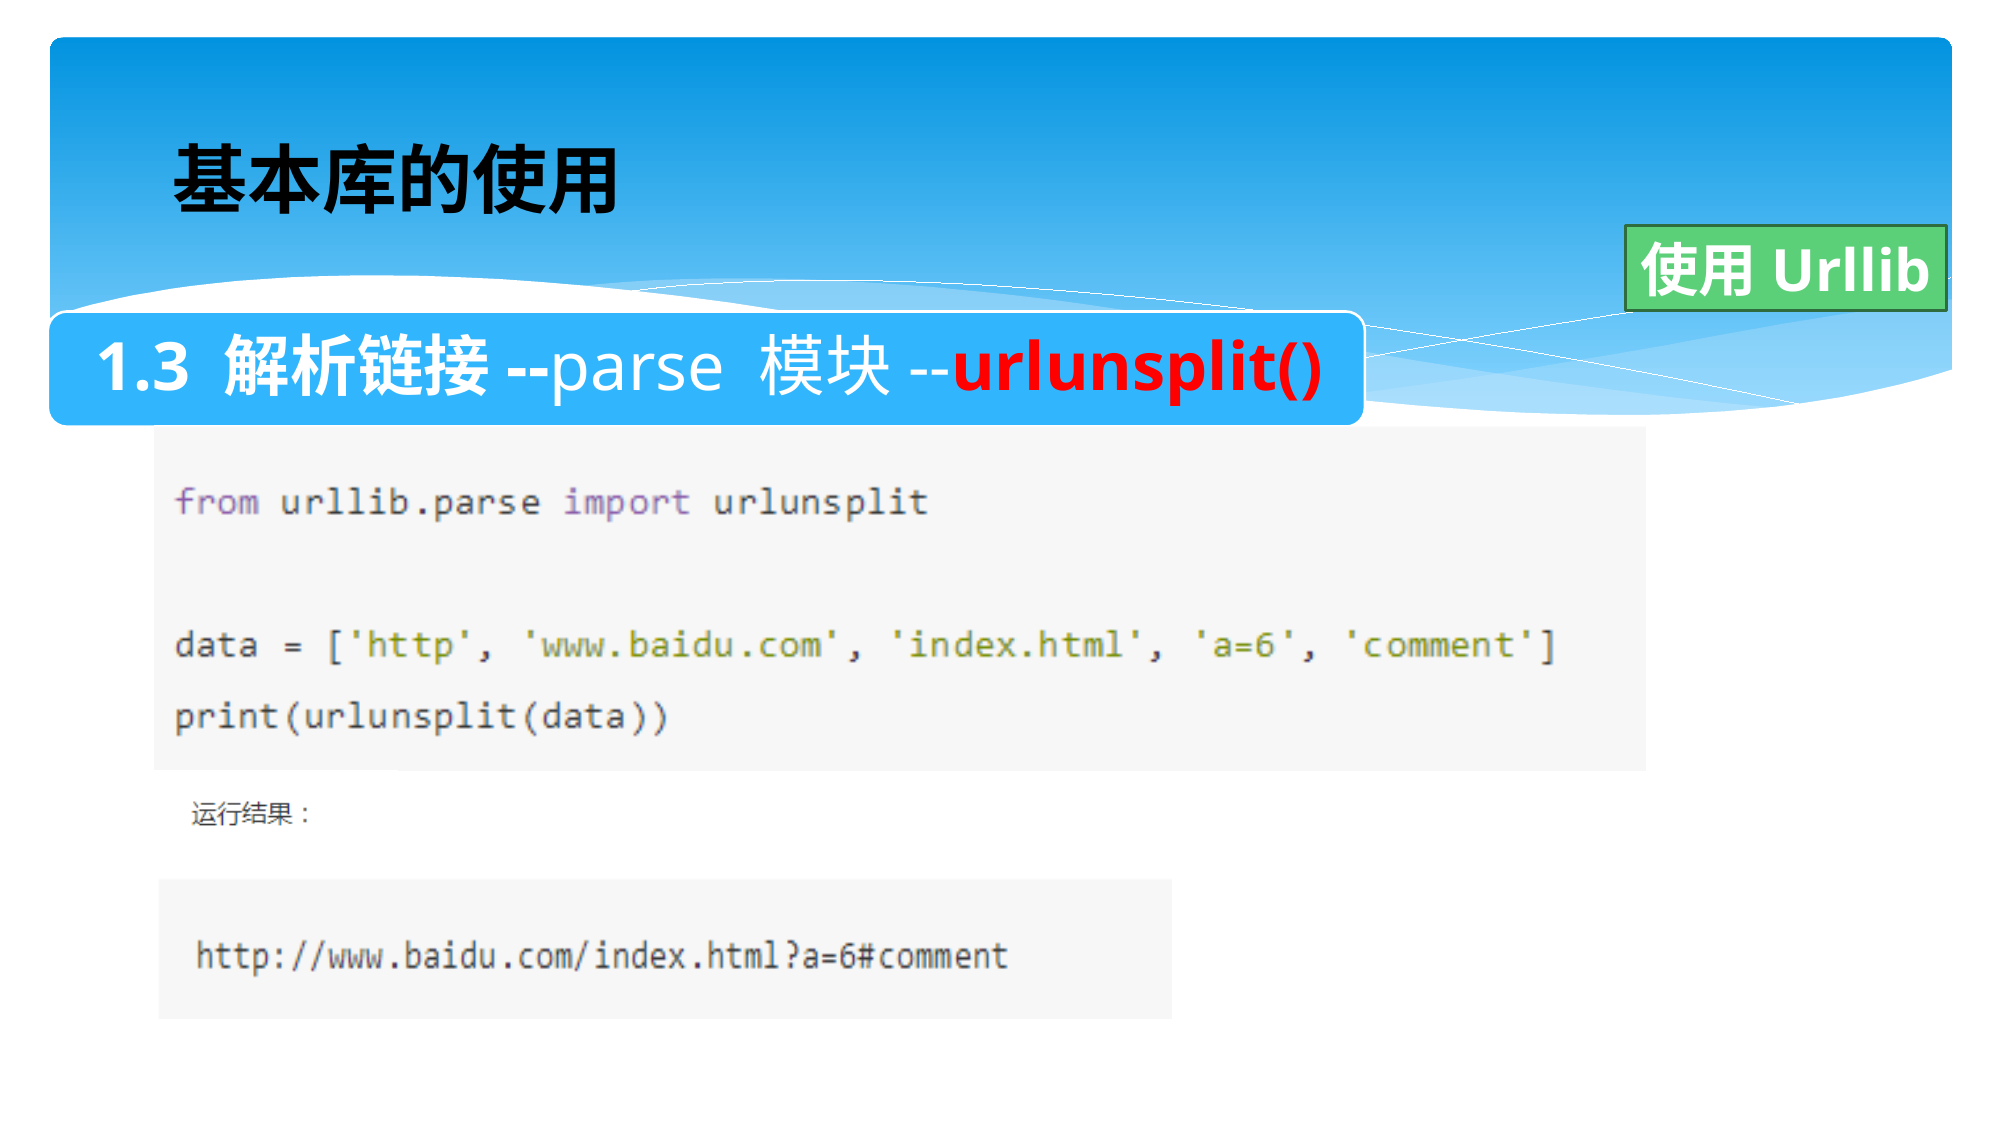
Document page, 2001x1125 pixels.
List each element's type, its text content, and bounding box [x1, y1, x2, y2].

text_box 基本库的使用 [157, 125, 638, 230]
picture [148, 424, 1646, 1020]
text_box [47, 311, 1366, 427]
text_box 使用Urllib [1624, 224, 1948, 312]
